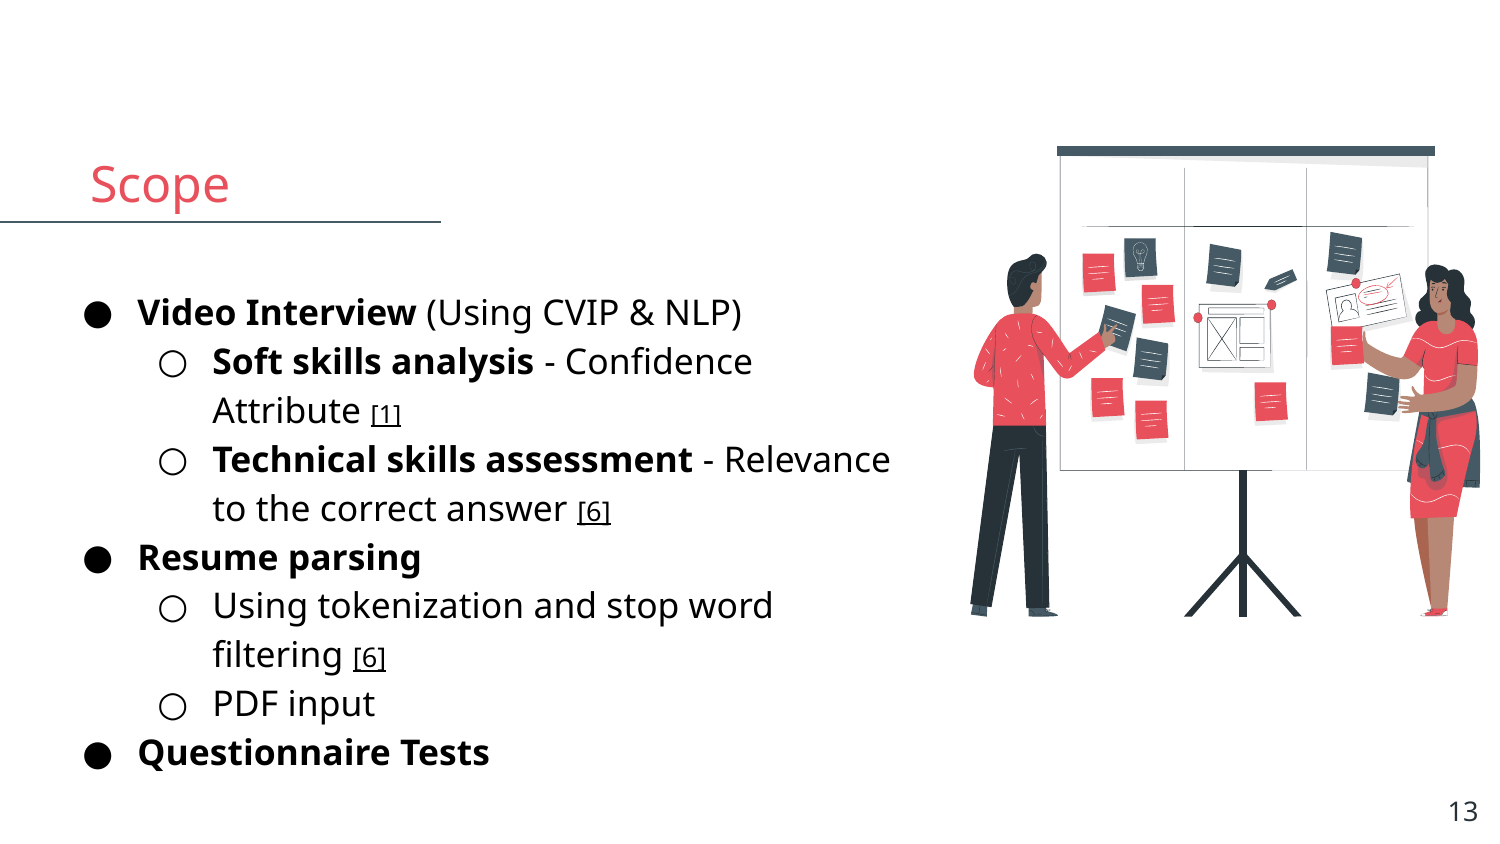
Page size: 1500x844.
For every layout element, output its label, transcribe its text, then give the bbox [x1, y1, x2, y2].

text_box Video Interview (Using CVIP & NLP) Soft skills analysis - Confidence Attribute [1] Technical skills assessment - Relevance to the correct answer [6] Resume parsing Using tokenization and stop word filtering [6] PDF input Questionnaire Tests [47, 268, 924, 788]
text_box Scope [75, 137, 606, 228]
slide_number ‹#› [1403, 779, 1494, 844]
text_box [970, 146, 1484, 617]
